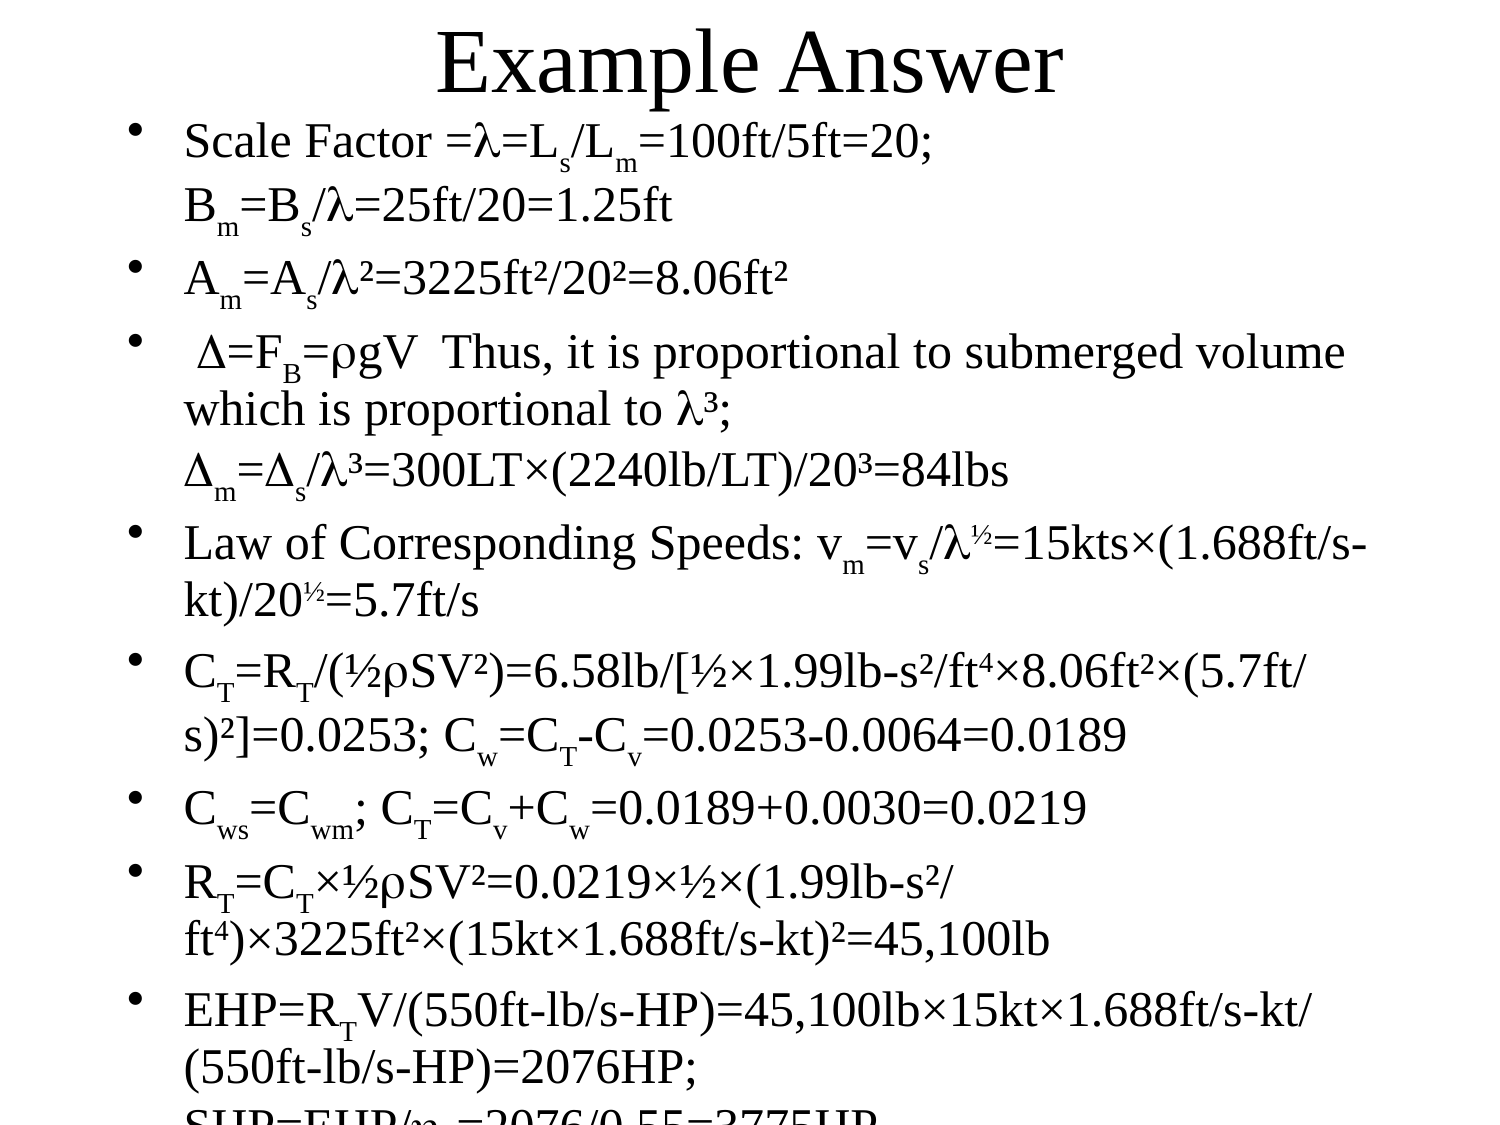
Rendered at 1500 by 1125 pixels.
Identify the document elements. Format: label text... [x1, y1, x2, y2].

title Example Answer [112, 0, 1388, 99]
list Scale Factor =l=Ls/Lm=100ft/5ft=20; Bm=Bs/l=25ft/20=1.25ft Am=As/l²=3225ft²/20²=8.06ft² D=FB=rgV Thus, it is proportional to submerged volume which is proportional to l³; Dm=Ds/l³=300LT×(2240lb/LT)/20³=84lbs Law of Corresponding Speeds: vm=vs/l½=15kts×(1.688ft/s-kt)/20½=5.7ft/s CT=RT/(½rSV²)=6.58lb/[½×1.99lb-s²/ft4×8.06ft²×(5.7ft/s)²]=0.0253; Cw=CT-Cv=0.0253-0.0064=0.0189 Cws=Cwm; CT=Cv+Cw=0.0189+0.0030=0.0219 RT=CT×½rSV²=0.0219×½×(1.99lb-s²/ft4)×3225ft²×(15kt×1.688ft/s-kt)²=45,100lb EHP=RTV/(550ft-lb/s-HP)=45,100lb×15kt×1.688ft/s-kt/(550ft-lb/s-HP)=2076HP; SHP=EHP/hp=2076/0.55=3775HP [112, 99, 1388, 1063]
